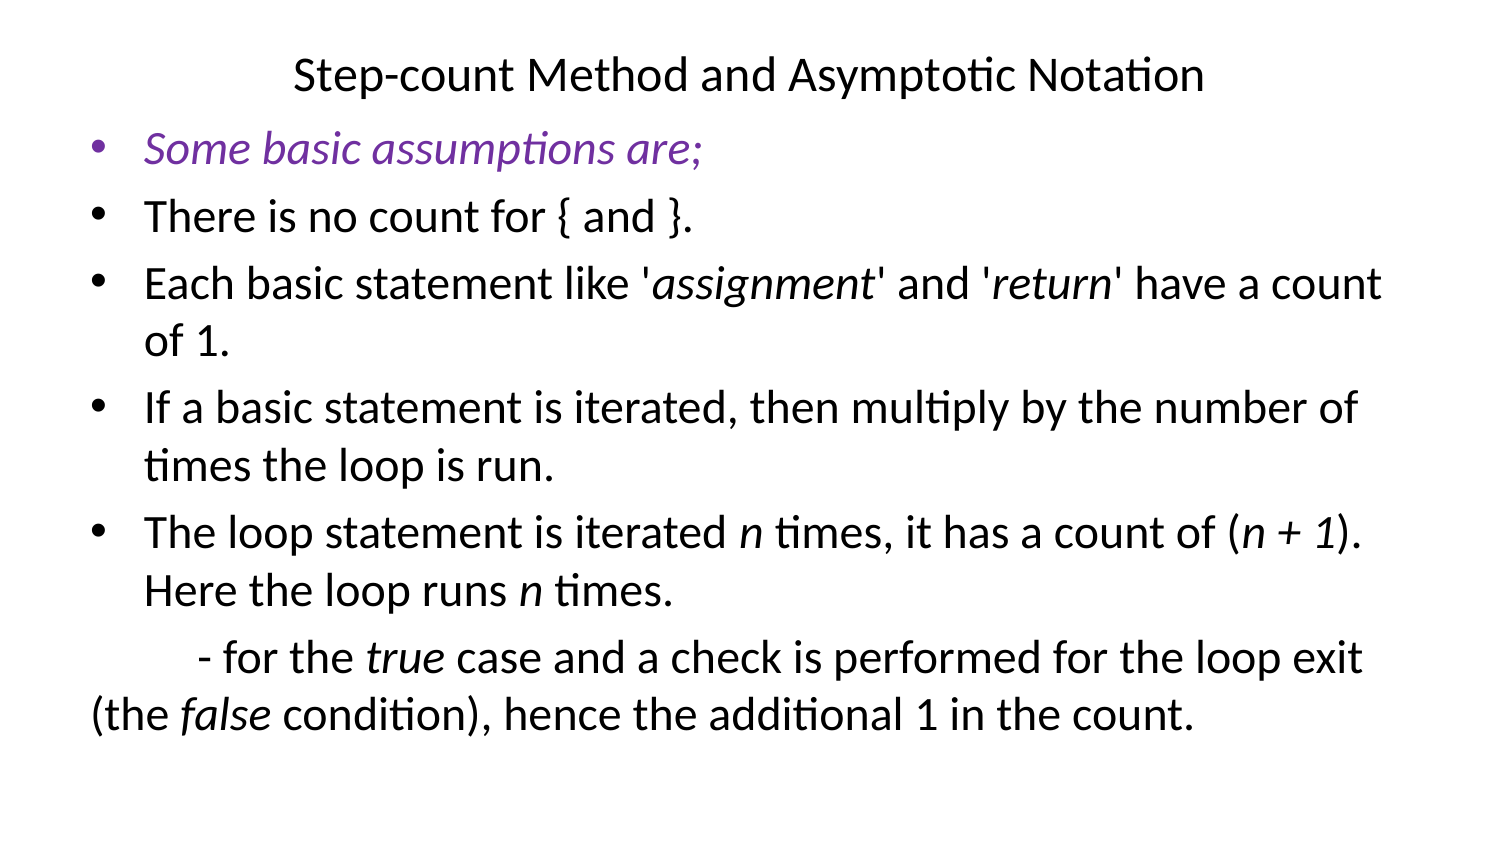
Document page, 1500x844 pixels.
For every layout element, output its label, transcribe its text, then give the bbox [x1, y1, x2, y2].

title Step-count Method and Asymptotic Notation [75, 33, 1425, 109]
list Some basic assumptions are; There is no count for { and }. Each basic statement like 'assignment' and 'return' have a count of 1. If a basic statement is iterated, then multiply by the number of times the loop is run. The loop statement is iterated n times, it has a count of (n + 1). Here the loop runs n times. - for the true case and a check is performed for the loop exit (the false condition), hence the additional 1 in the count. [75, 109, 1425, 754]
